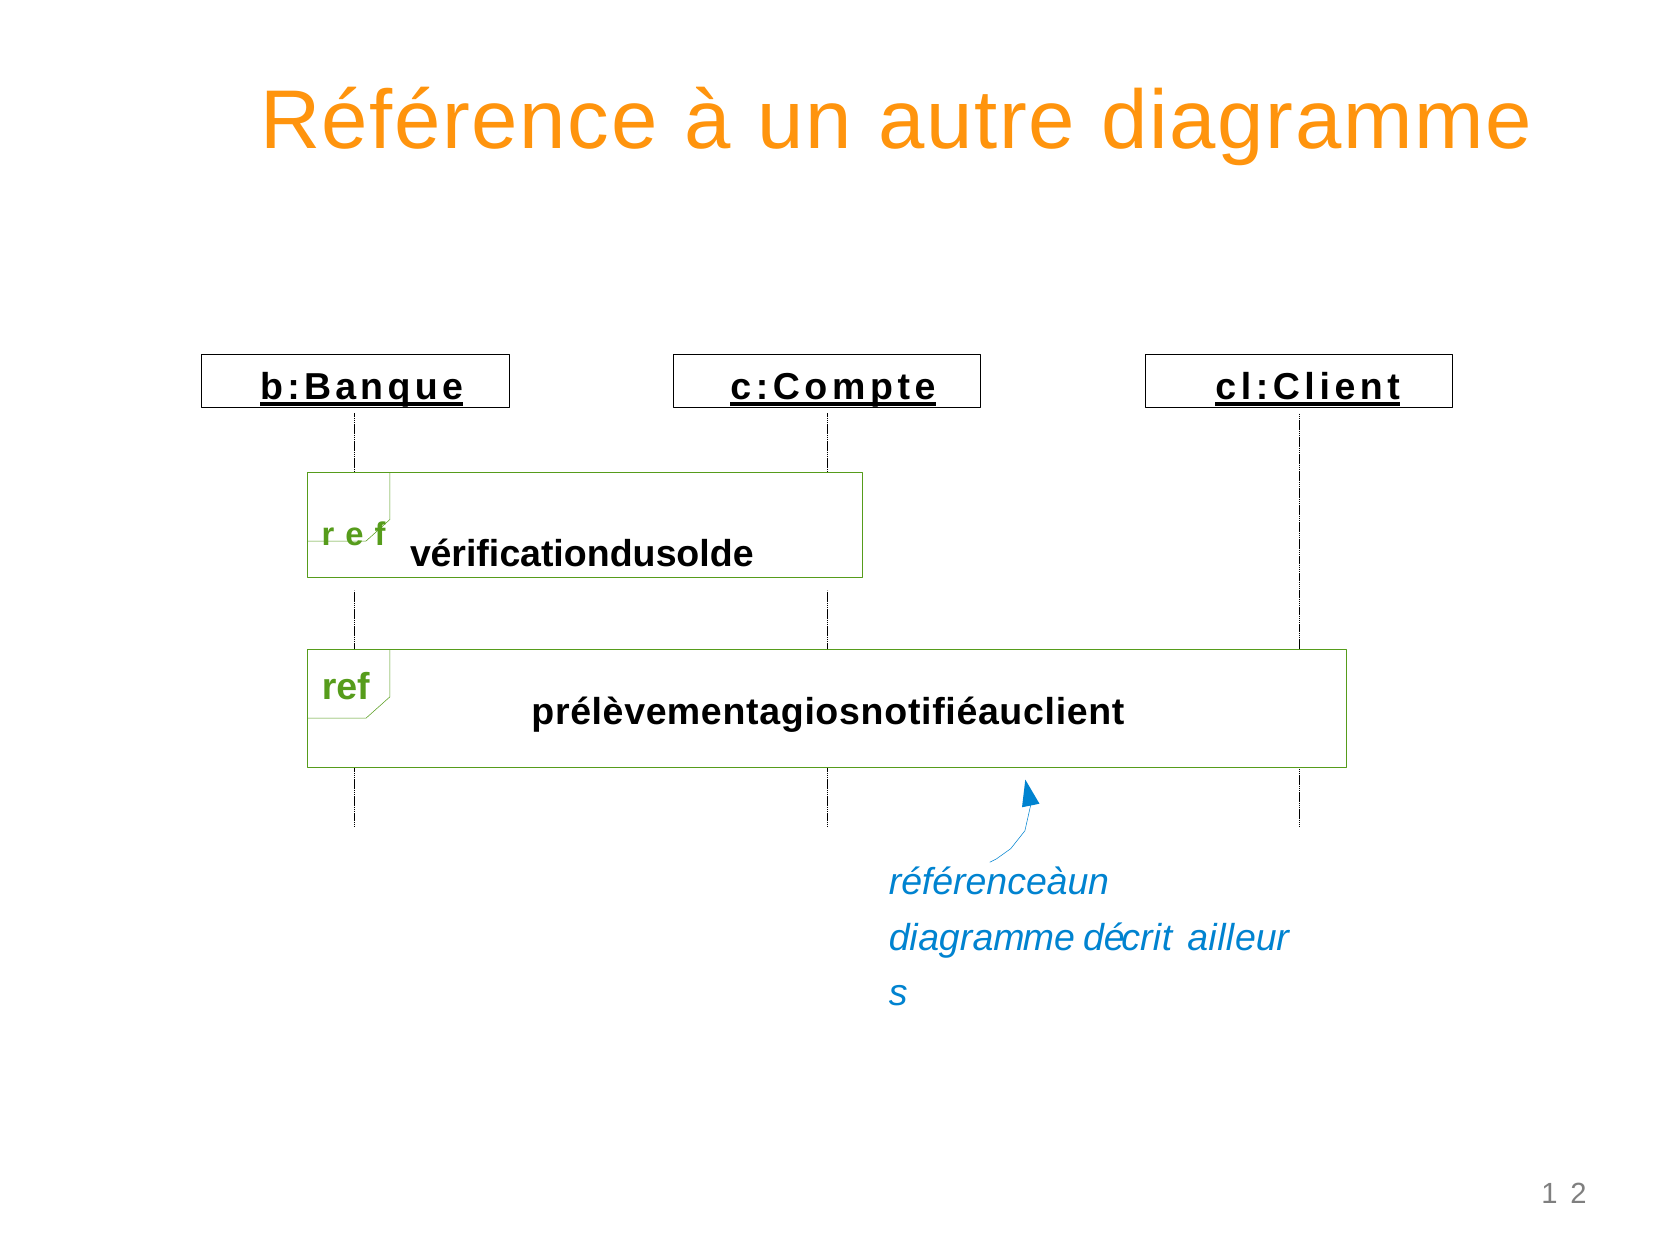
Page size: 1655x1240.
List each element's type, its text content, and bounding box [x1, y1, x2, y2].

text_box b:Banque [200, 354, 510, 408]
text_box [306, 472, 1347, 768]
text_box cl:Client [1145, 354, 1453, 408]
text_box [306, 649, 1040, 863]
slide_number 12 [1535, 1167, 1594, 1240]
title Référence à un autre diagramme [257, 63, 1590, 273]
text_box référenceàun diagrammedécritailleurs [886, 844, 1308, 1013]
text_box c:Compte [673, 354, 981, 408]
